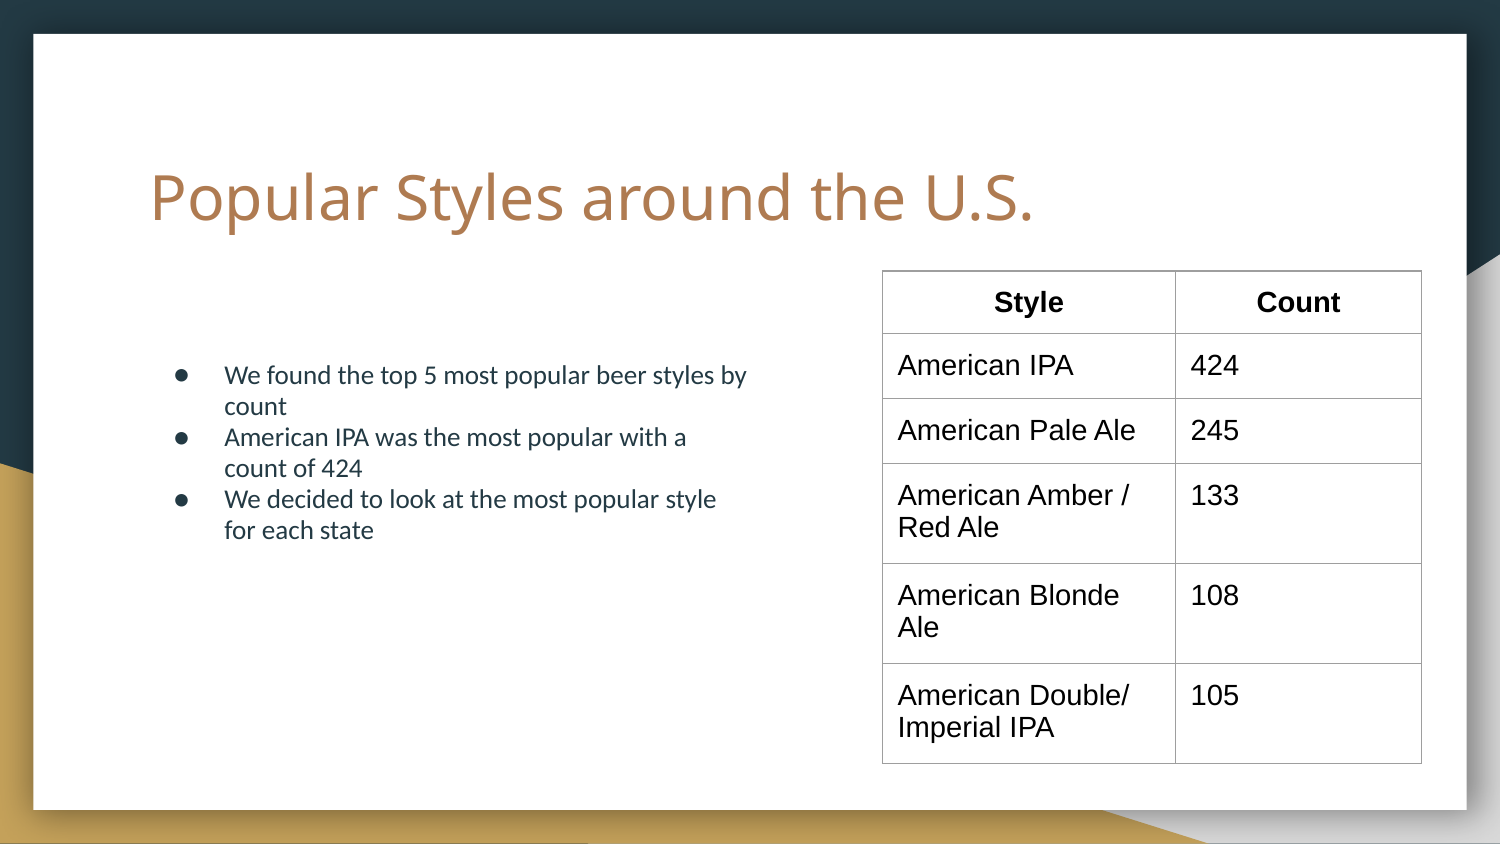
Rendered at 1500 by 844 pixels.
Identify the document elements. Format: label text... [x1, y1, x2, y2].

table_cell American Double/ Imperial IPA [883, 664, 1175, 763]
title Popular Styles around the U.S. [134, 138, 1366, 296]
table_header Style [883, 272, 1175, 333]
table_cell 424 [1176, 334, 1421, 398]
table_cell American IPA [883, 334, 1175, 398]
table_cell American Amber / Red Ale [883, 464, 1175, 563]
table_cell 108 [1176, 564, 1421, 663]
table_cell American Pale Ale [883, 399, 1175, 463]
table_cell American Blonde Ale [883, 564, 1175, 663]
table_cell 245 [1176, 399, 1421, 463]
table_cell 133 [1176, 464, 1421, 563]
table_header Count [1176, 272, 1421, 333]
list We found the top 5 most popular beer styles by count American IPA was the most popular with a count of 424 We decided to look at the most popular style for each state [134, 344, 768, 747]
table_cell 105 [1176, 664, 1421, 763]
